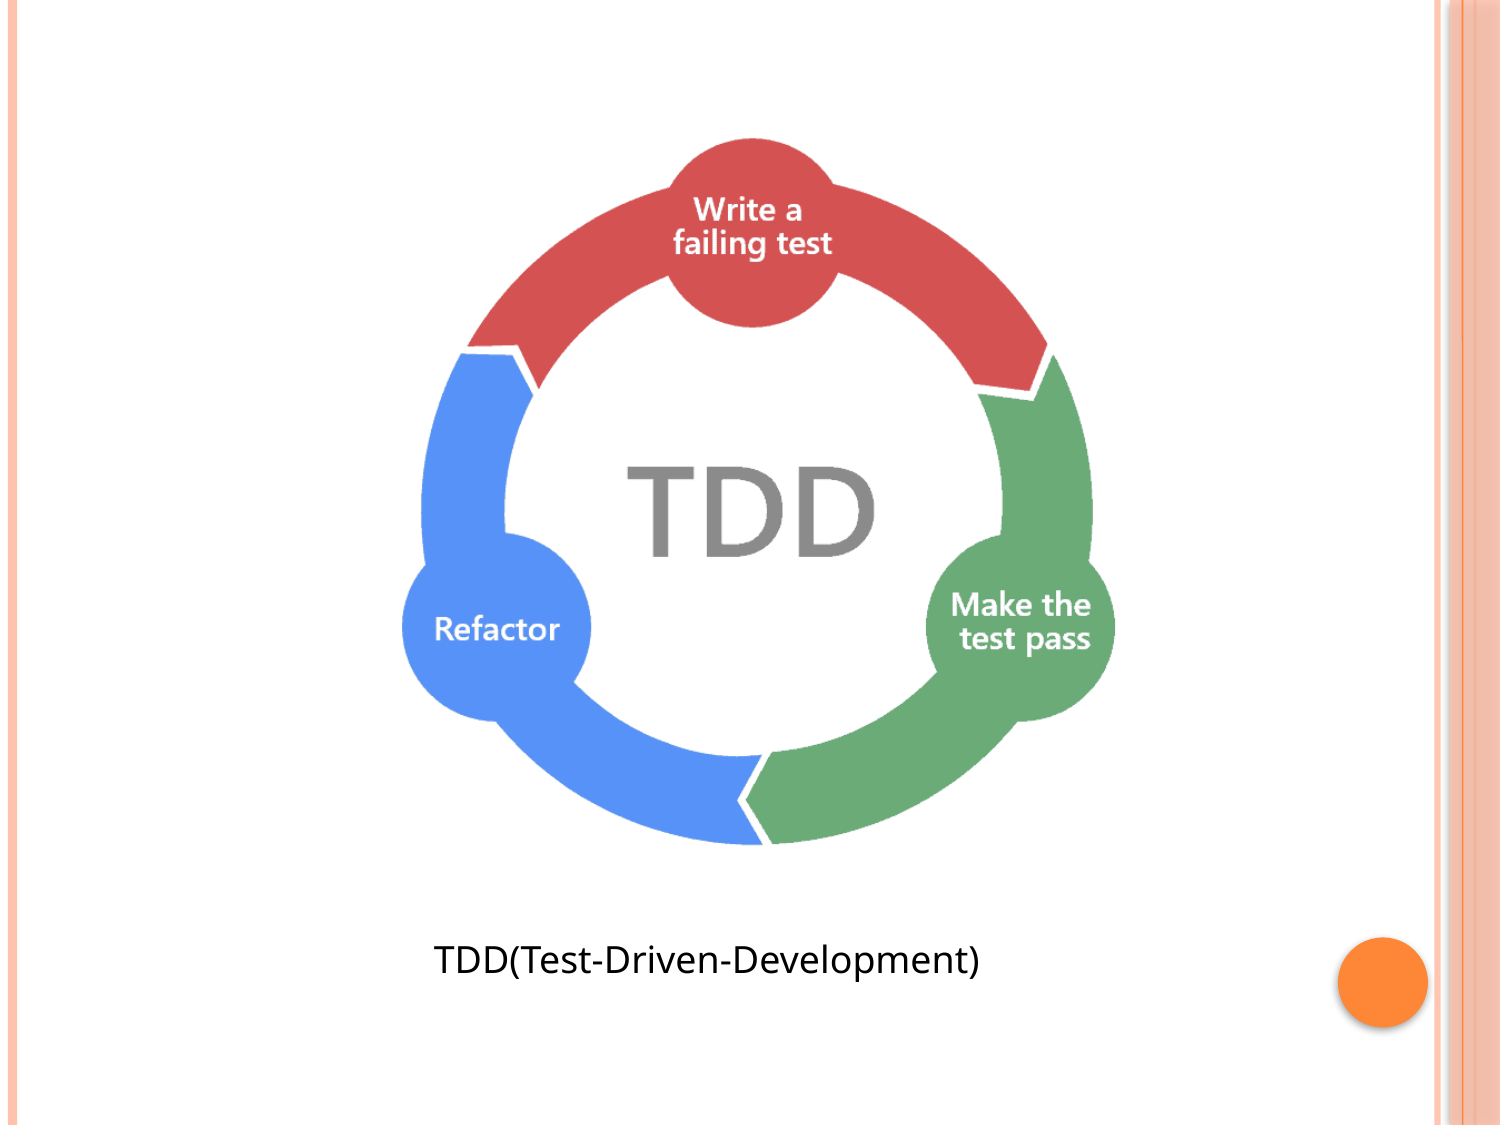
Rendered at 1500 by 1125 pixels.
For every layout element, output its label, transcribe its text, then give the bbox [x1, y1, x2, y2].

picture [182, 124, 1322, 882]
text_box TDD(Test-Driven-Development) [419, 928, 1170, 989]
